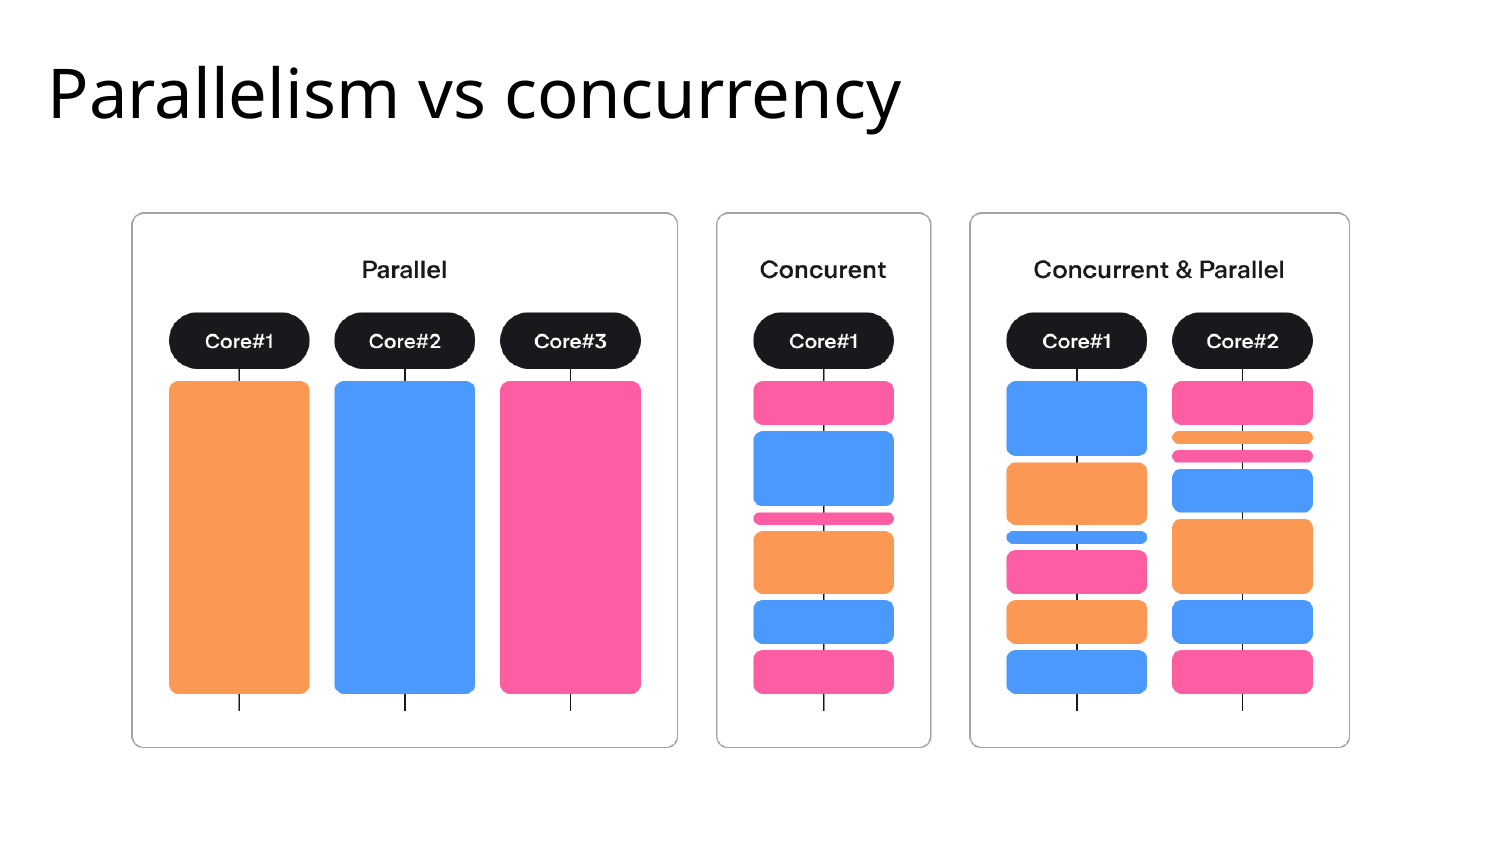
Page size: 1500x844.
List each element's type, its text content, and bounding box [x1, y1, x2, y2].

picture [127, 211, 1350, 748]
title Parallelism vs concurrency [48, 48, 1443, 123]
